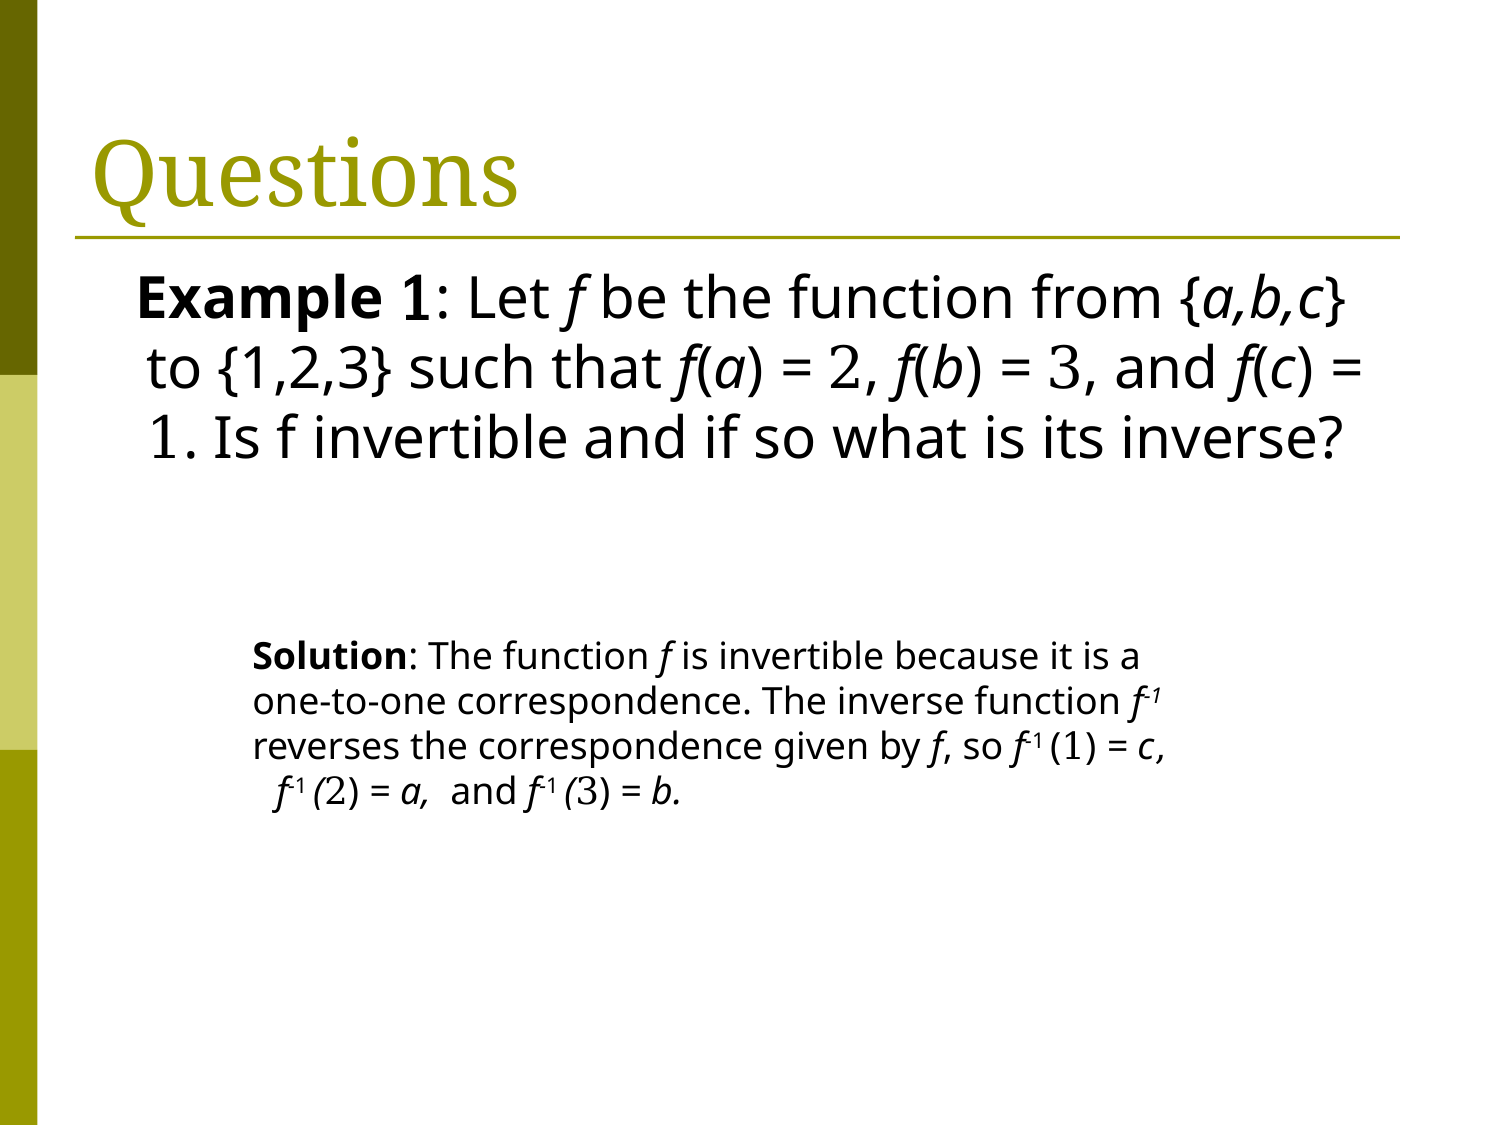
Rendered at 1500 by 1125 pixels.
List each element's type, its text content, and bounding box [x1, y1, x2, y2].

title Questions [75, 45, 1425, 233]
list Example 1: Let f be the function from {a,b,c} to {1,2,3} such that f(a) = 2, f(b) = 3, and f(c) = 1. Is f invertible and if so what is its inverse? [75, 253, 1425, 997]
text_box Solution: The function f is invertible because it is a one-to-one correspondence. The inverse function f-1 reverses the correspondence given by f, so f-1 (1) = c, f-1 (2) = a, and f-1 (3) = b. [237, 624, 1200, 820]
